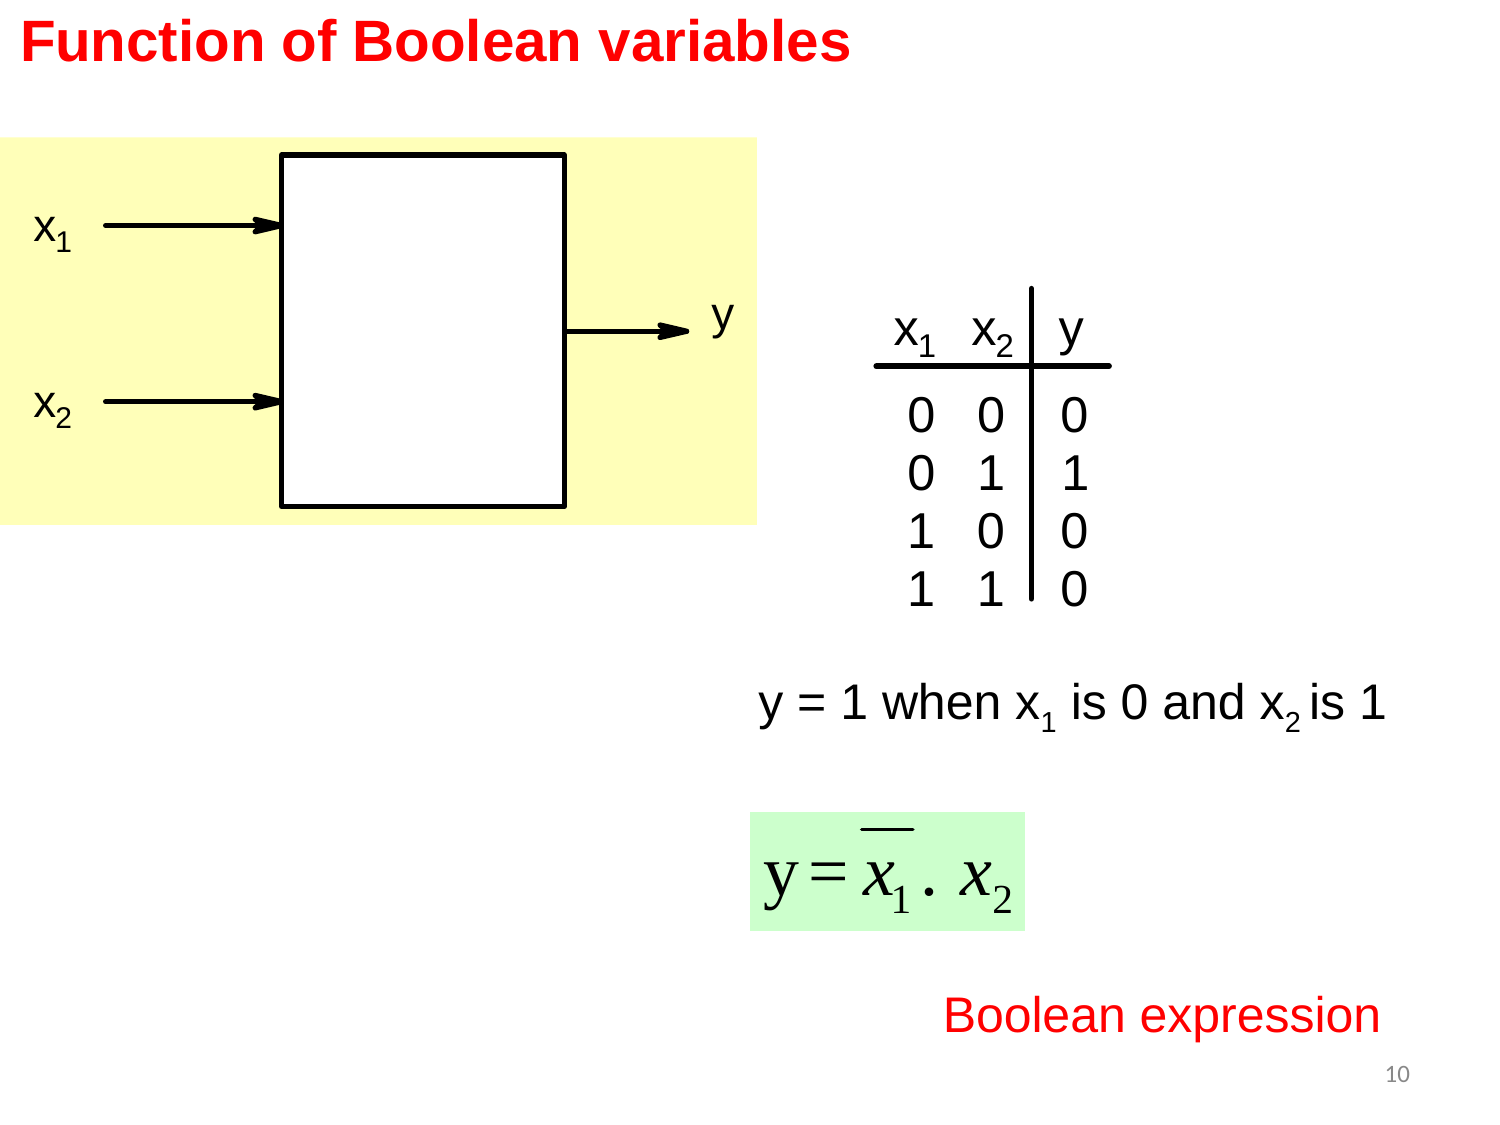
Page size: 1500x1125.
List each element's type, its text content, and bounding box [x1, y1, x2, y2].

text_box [749, 812, 1026, 932]
slide_number 10 [1074, 1042, 1425, 1103]
text_box Function of Boolean variables [5, 0, 868, 81]
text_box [837, 249, 1168, 638]
text_box y = 1 when x1 is 0 and x2 is 1 [743, 662, 1402, 746]
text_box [0, 137, 758, 526]
text_box Boolean expression [928, 974, 1397, 1050]
